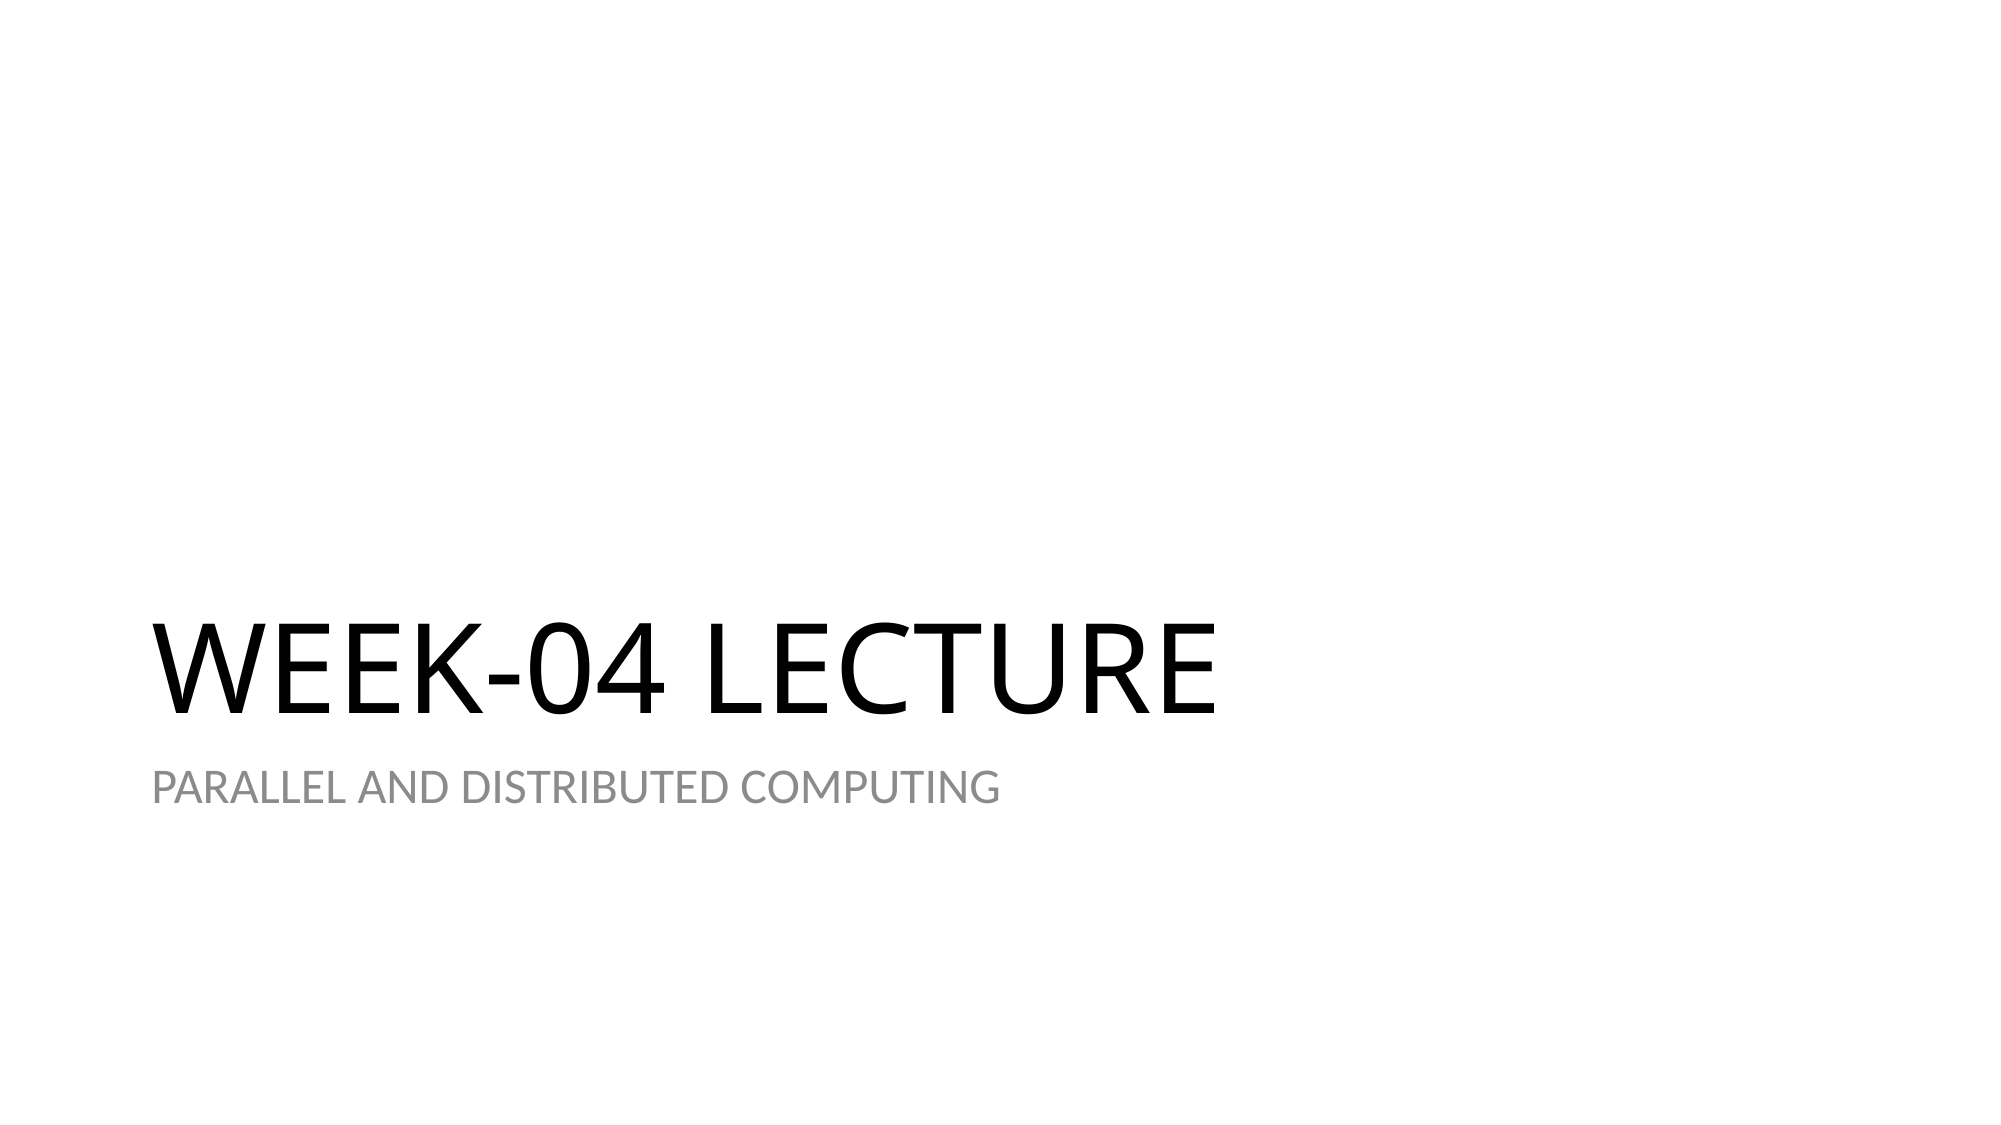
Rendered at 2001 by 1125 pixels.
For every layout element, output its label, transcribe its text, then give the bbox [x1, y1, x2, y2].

title WEEK-04 LECTURE [136, 280, 1862, 749]
list PARALLEL AND DISTRIBUTED COMPUTING [136, 752, 1862, 999]
